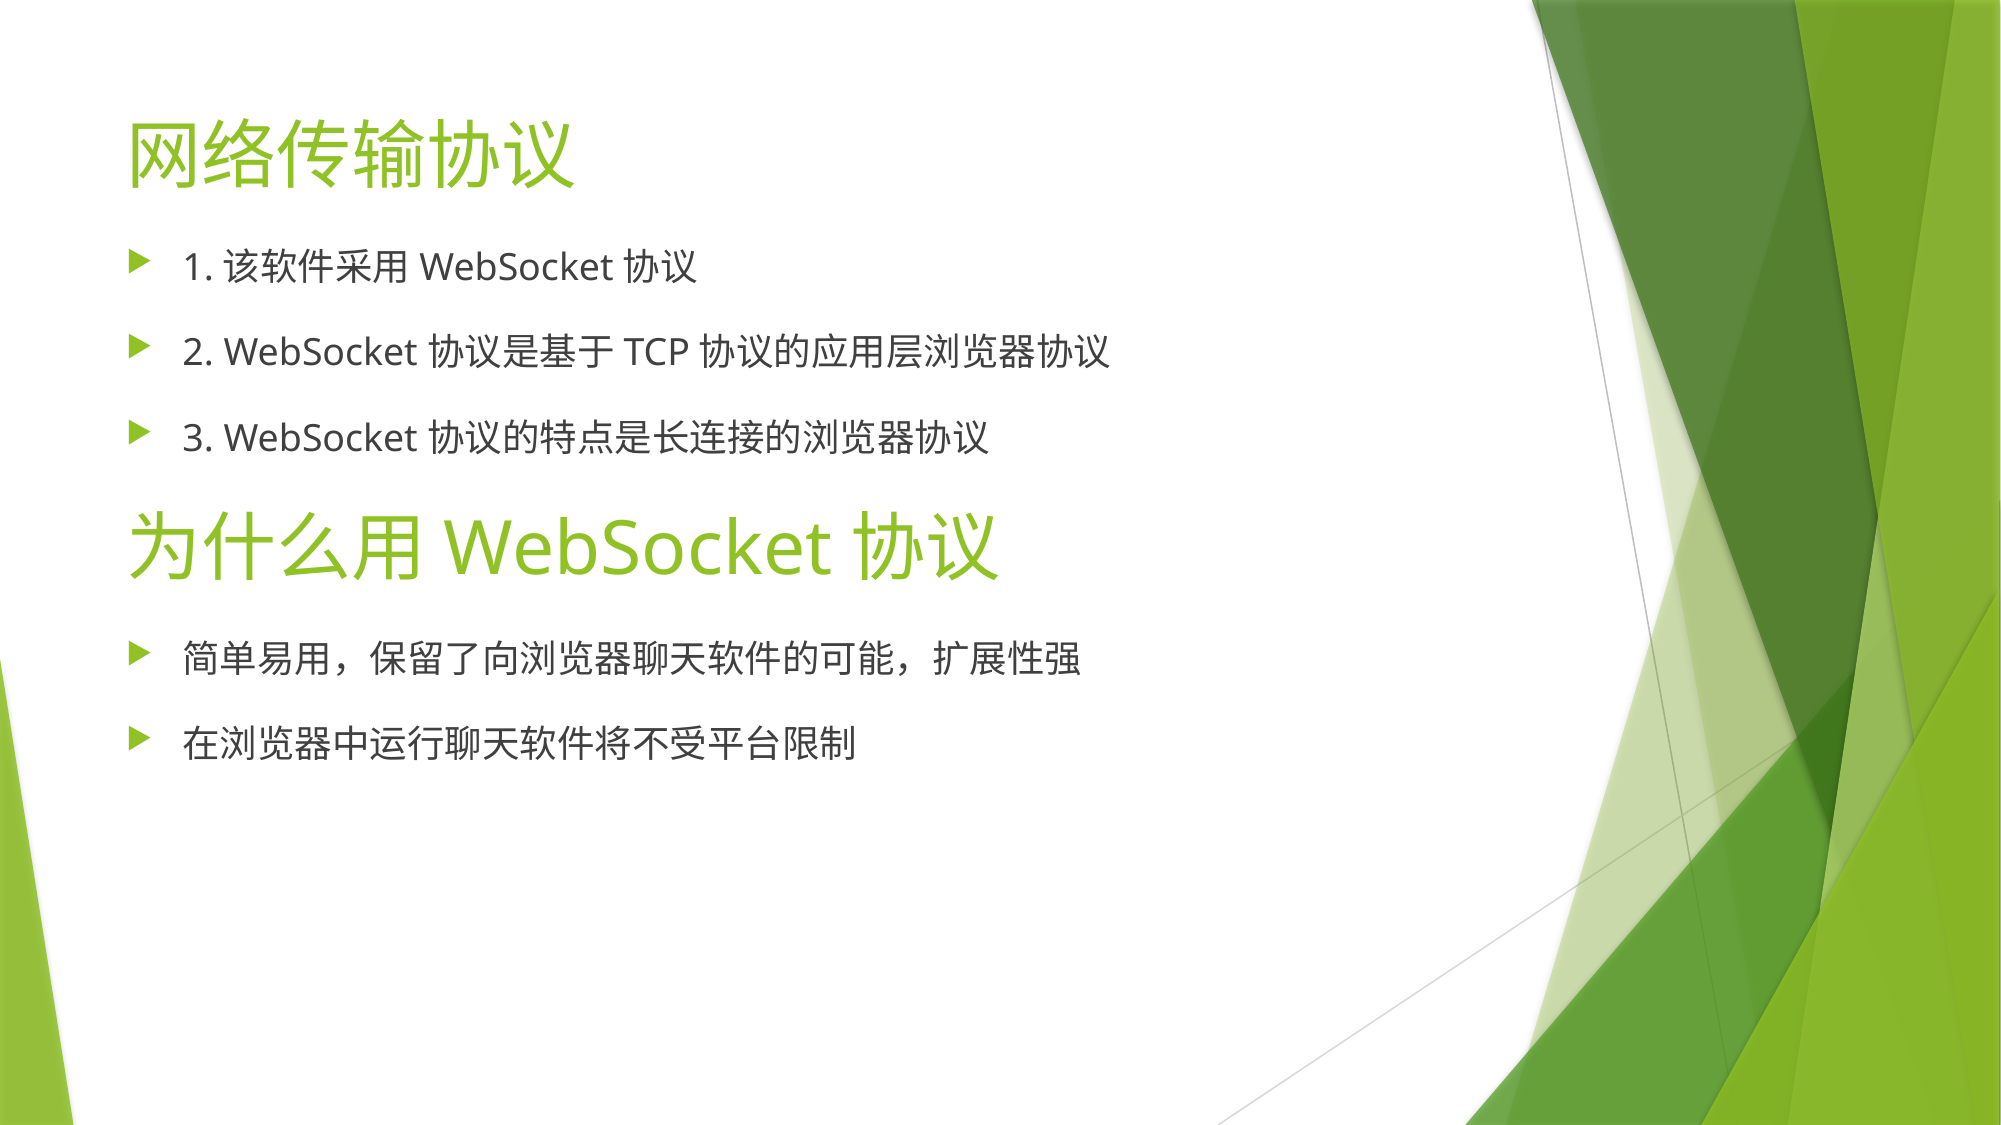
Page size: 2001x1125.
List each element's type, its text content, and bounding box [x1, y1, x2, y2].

text_box 为什么用WebSocket协议 [111, 491, 1522, 612]
text_box 2. WebSocket协议是基于TCP协议的应用层浏览器协议 [111, 320, 1522, 391]
title 网络传输协议 [111, 99, 1522, 220]
text_box 在浏览器中运行聊天软件将不受平台限制 [111, 712, 1522, 783]
text_box 简单易用，保留了向浏览器聊天软件的可能，扩展性强 [111, 627, 1522, 697]
text_box 3. WebSocket协议的特点是长连接的浏览器协议 [111, 406, 1522, 476]
list 1.该软件采用WebSocket协议 [111, 235, 1522, 305]
